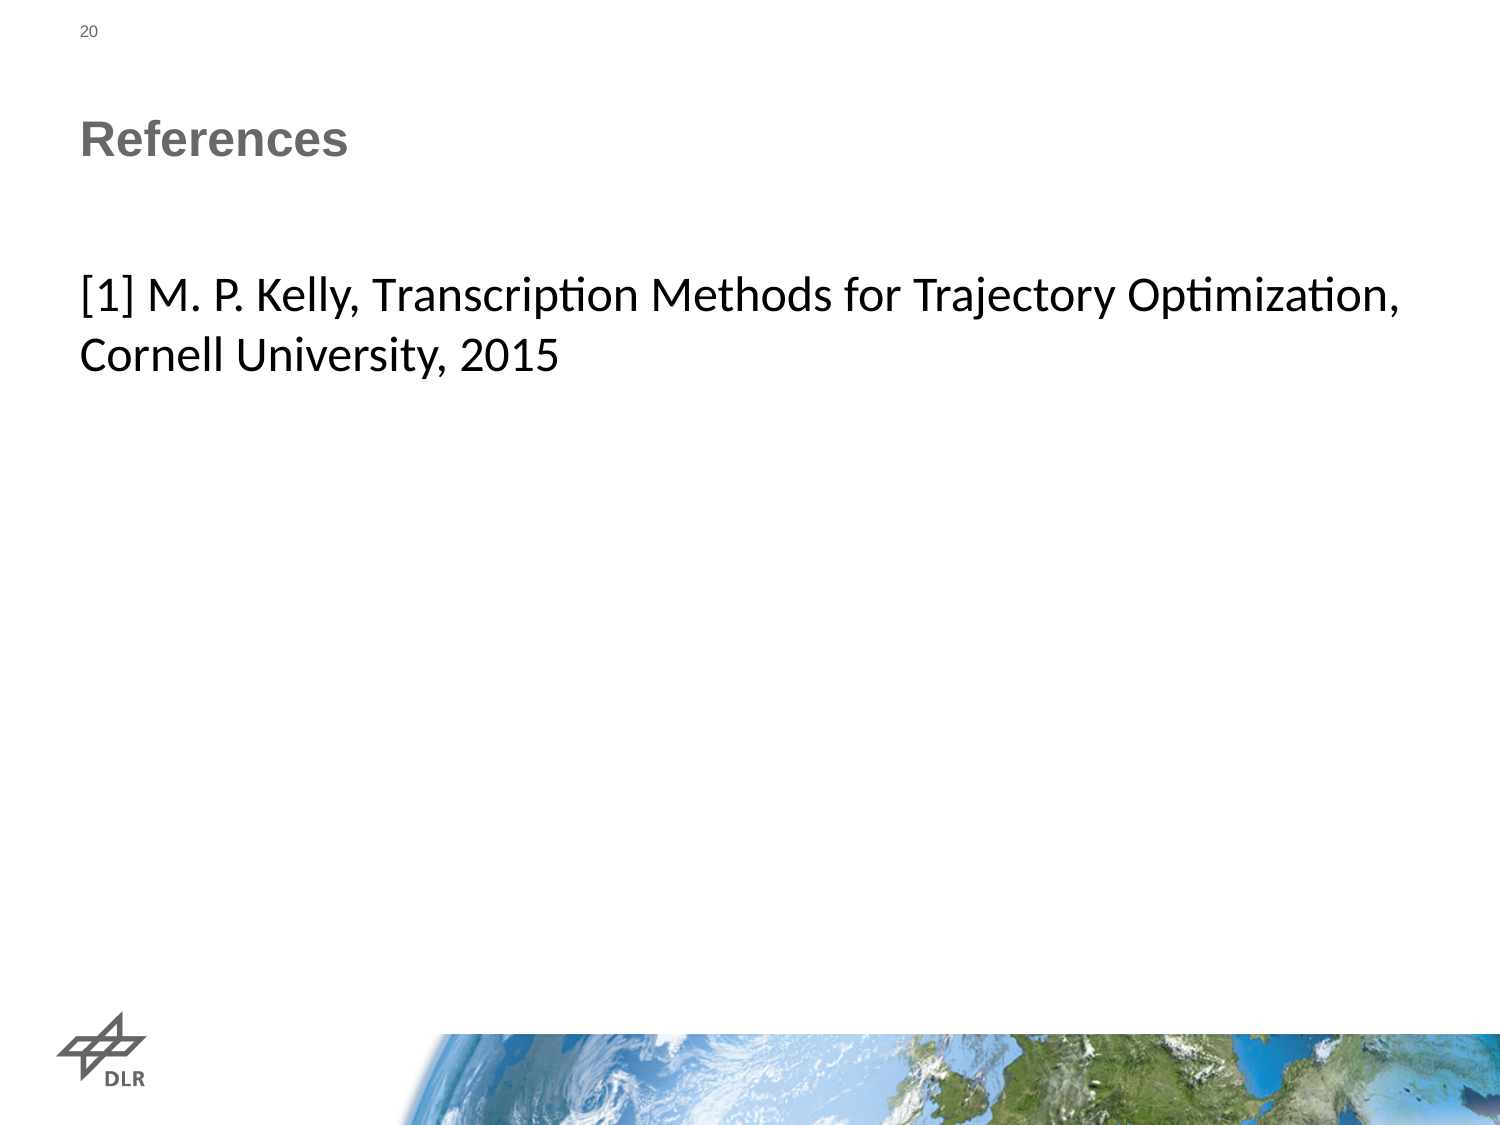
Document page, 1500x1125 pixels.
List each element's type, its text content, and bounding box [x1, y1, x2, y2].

list [1] M. P. Kelly, Transcription Methods for Trajectory Optimization, Cornell University, 2015 [79, 261, 1421, 973]
title References [79, 106, 1421, 228]
picture [0, 1007, 1500, 1125]
slide_number 20 [79, 20, 251, 45]
